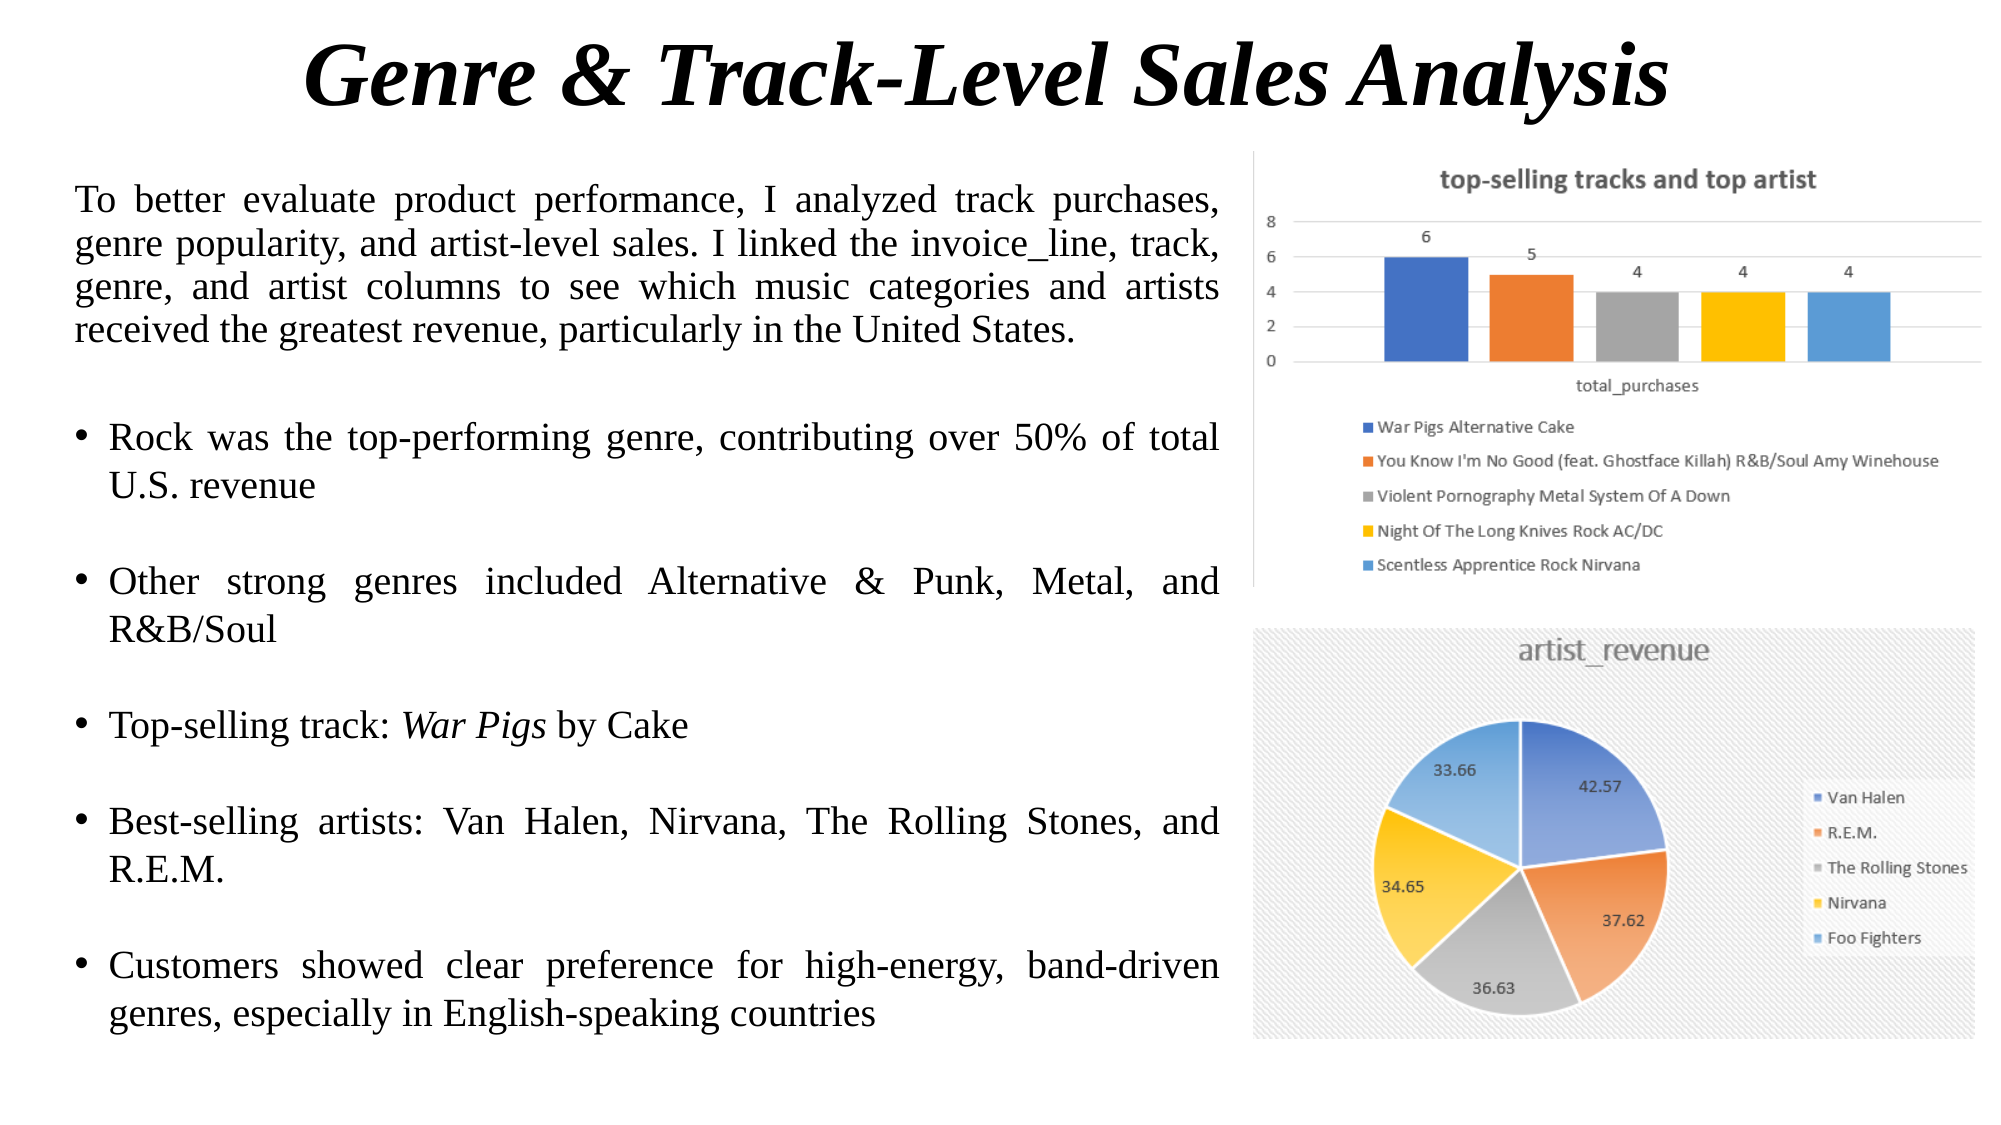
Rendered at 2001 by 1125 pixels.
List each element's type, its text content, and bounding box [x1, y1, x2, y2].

picture [1253, 151, 1982, 587]
picture [1253, 628, 1975, 1039]
list To better evaluate product performance, I analyzed track purchases, genre popularity, and artist-level sales. I linked the invoice_line, track, genre, and artist columns to see which music categories and artists received the greatest revenue, particularly in the United States. Rock was the top-performing genre, contributing over 50% of total U.S. revenue Other strong genres included Alternative & Punk, Metal, and R&B/Soul Top-selling track: War Pigs by Cake Best-selling artists: Van Halen, Nirvana, The Rolling Stones, and R.E.M. Customers showed clear preference for high-energy, band-driven genres, especially in English-speaking countries [59, 170, 1236, 1052]
title Genre & Track-Level Sales Analysis [125, 0, 1851, 152]
